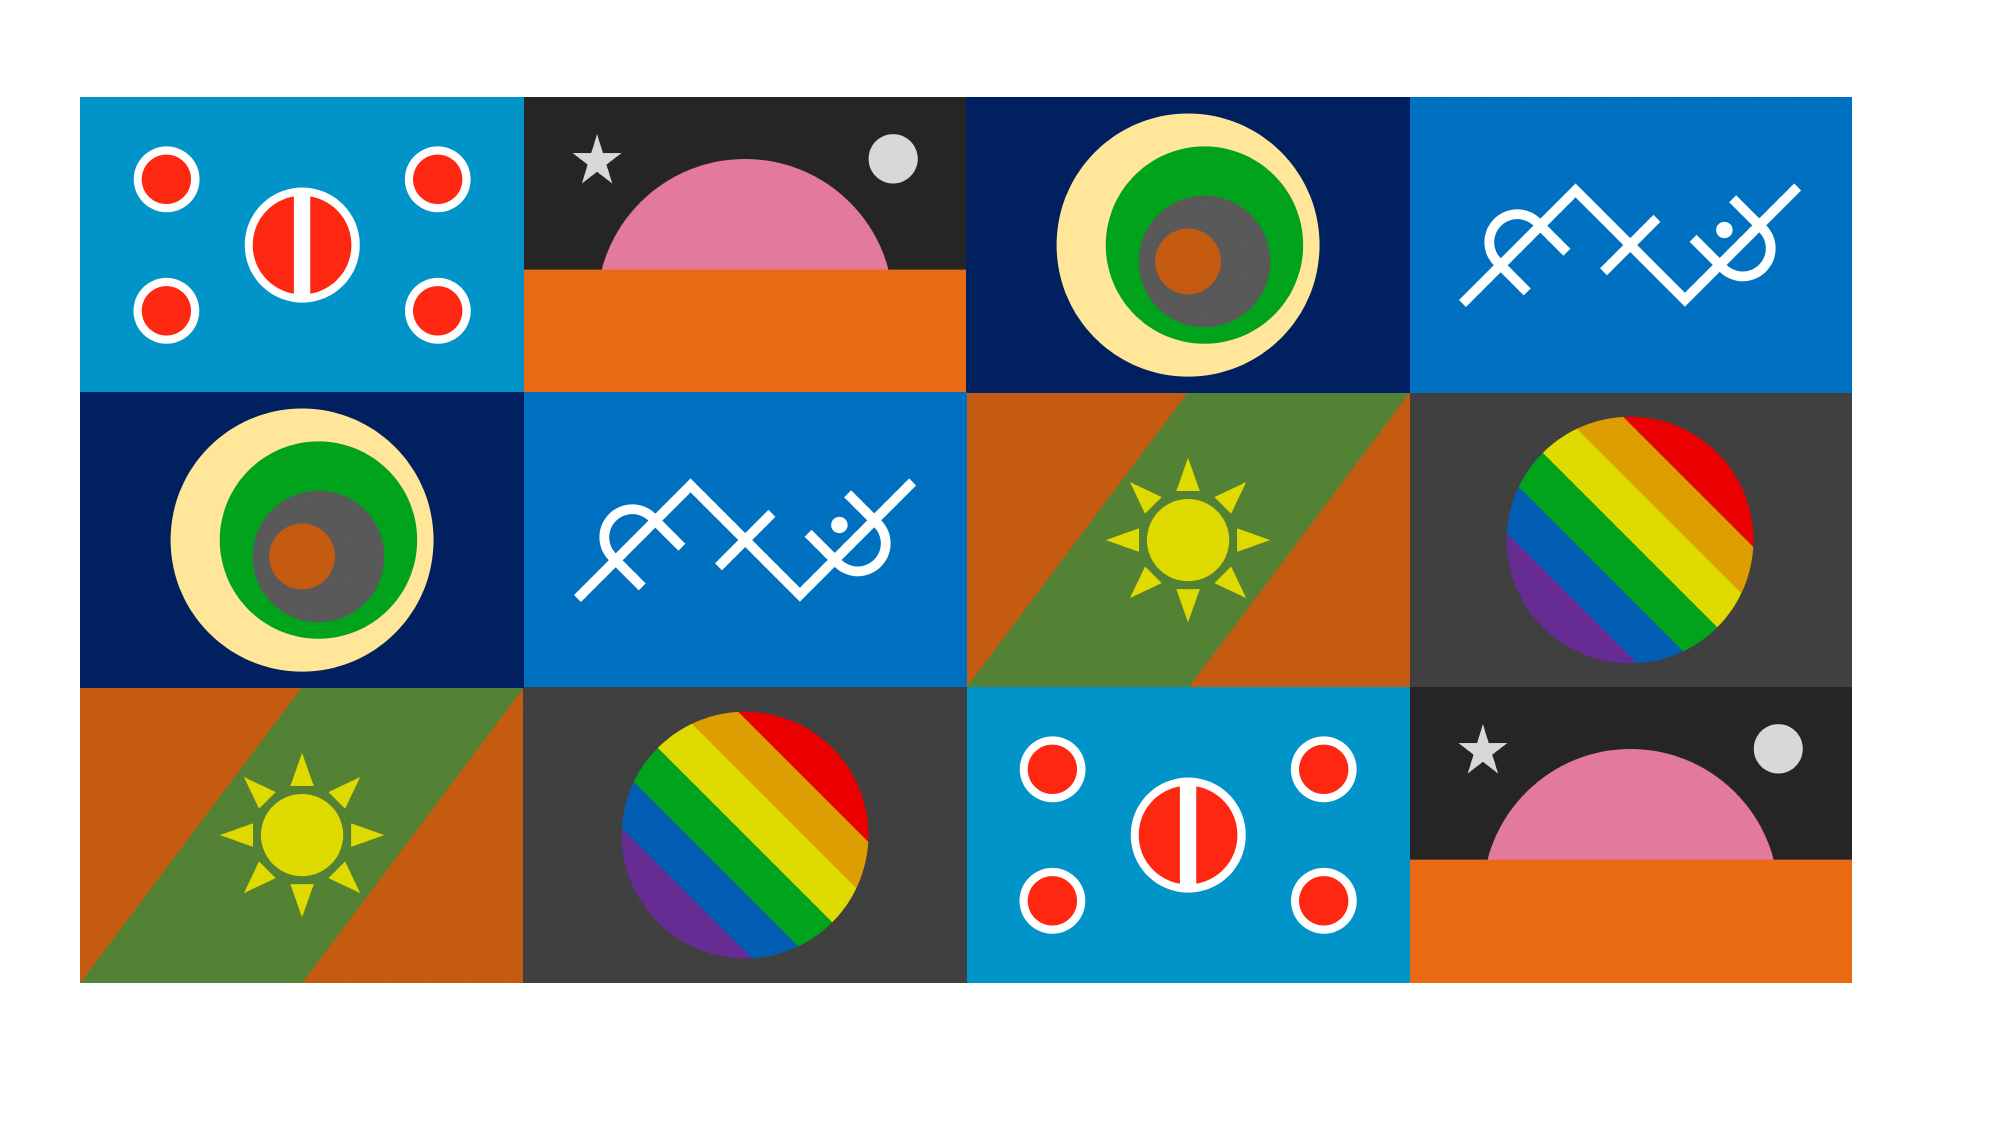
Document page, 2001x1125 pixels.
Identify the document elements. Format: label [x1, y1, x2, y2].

text_box [80, 96, 1853, 983]
